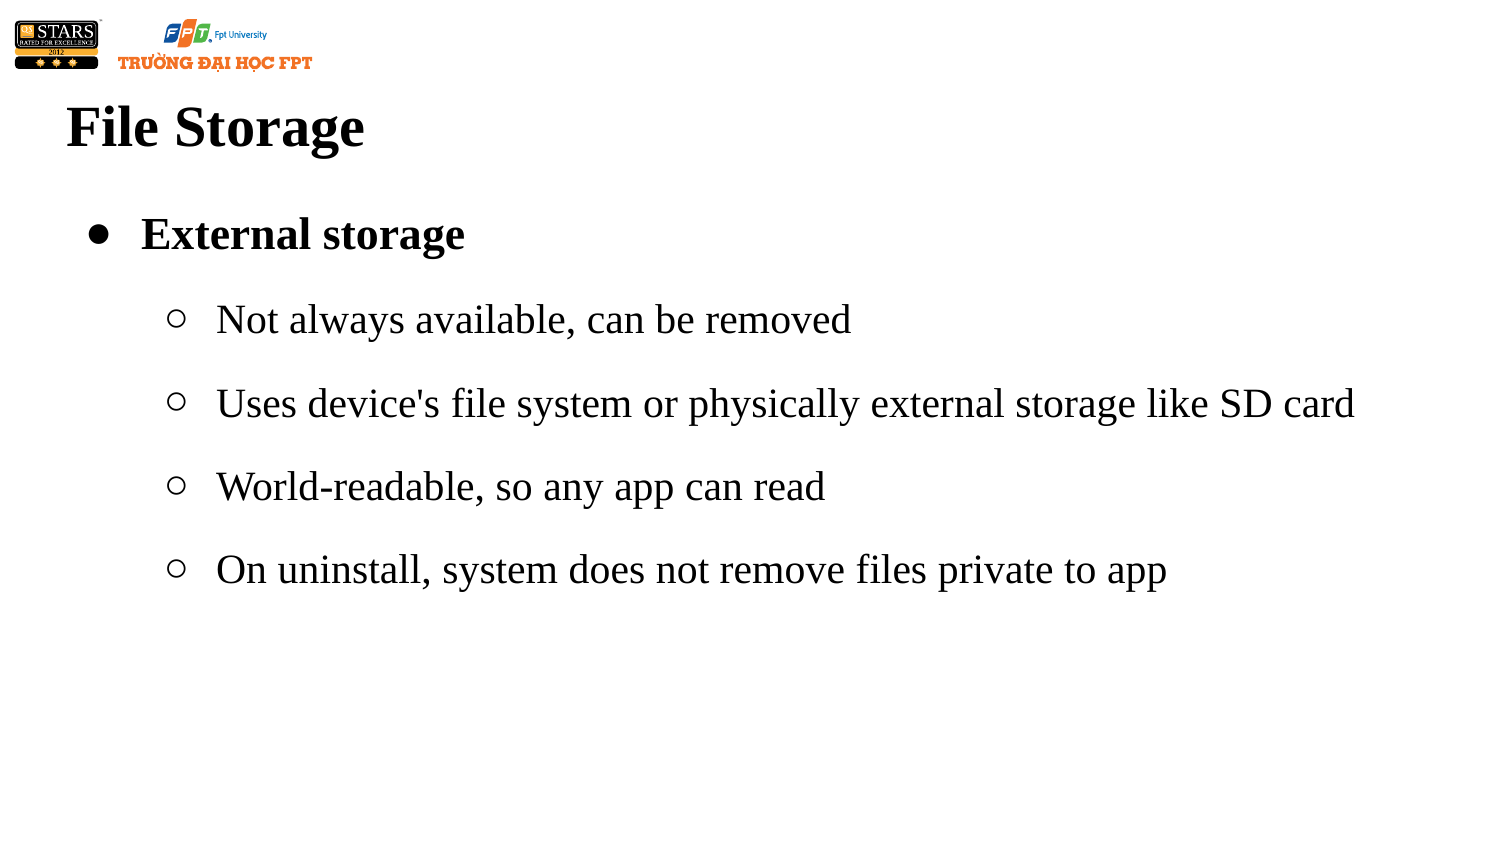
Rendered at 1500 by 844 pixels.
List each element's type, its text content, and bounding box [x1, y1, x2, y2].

title File Storage [51, 72, 1449, 167]
list External storage Not always available, can be removed Uses device's file system or physically external storage like SD card World-readable, so any app can read On uninstall, system does not remove files private to app [51, 189, 1449, 750]
